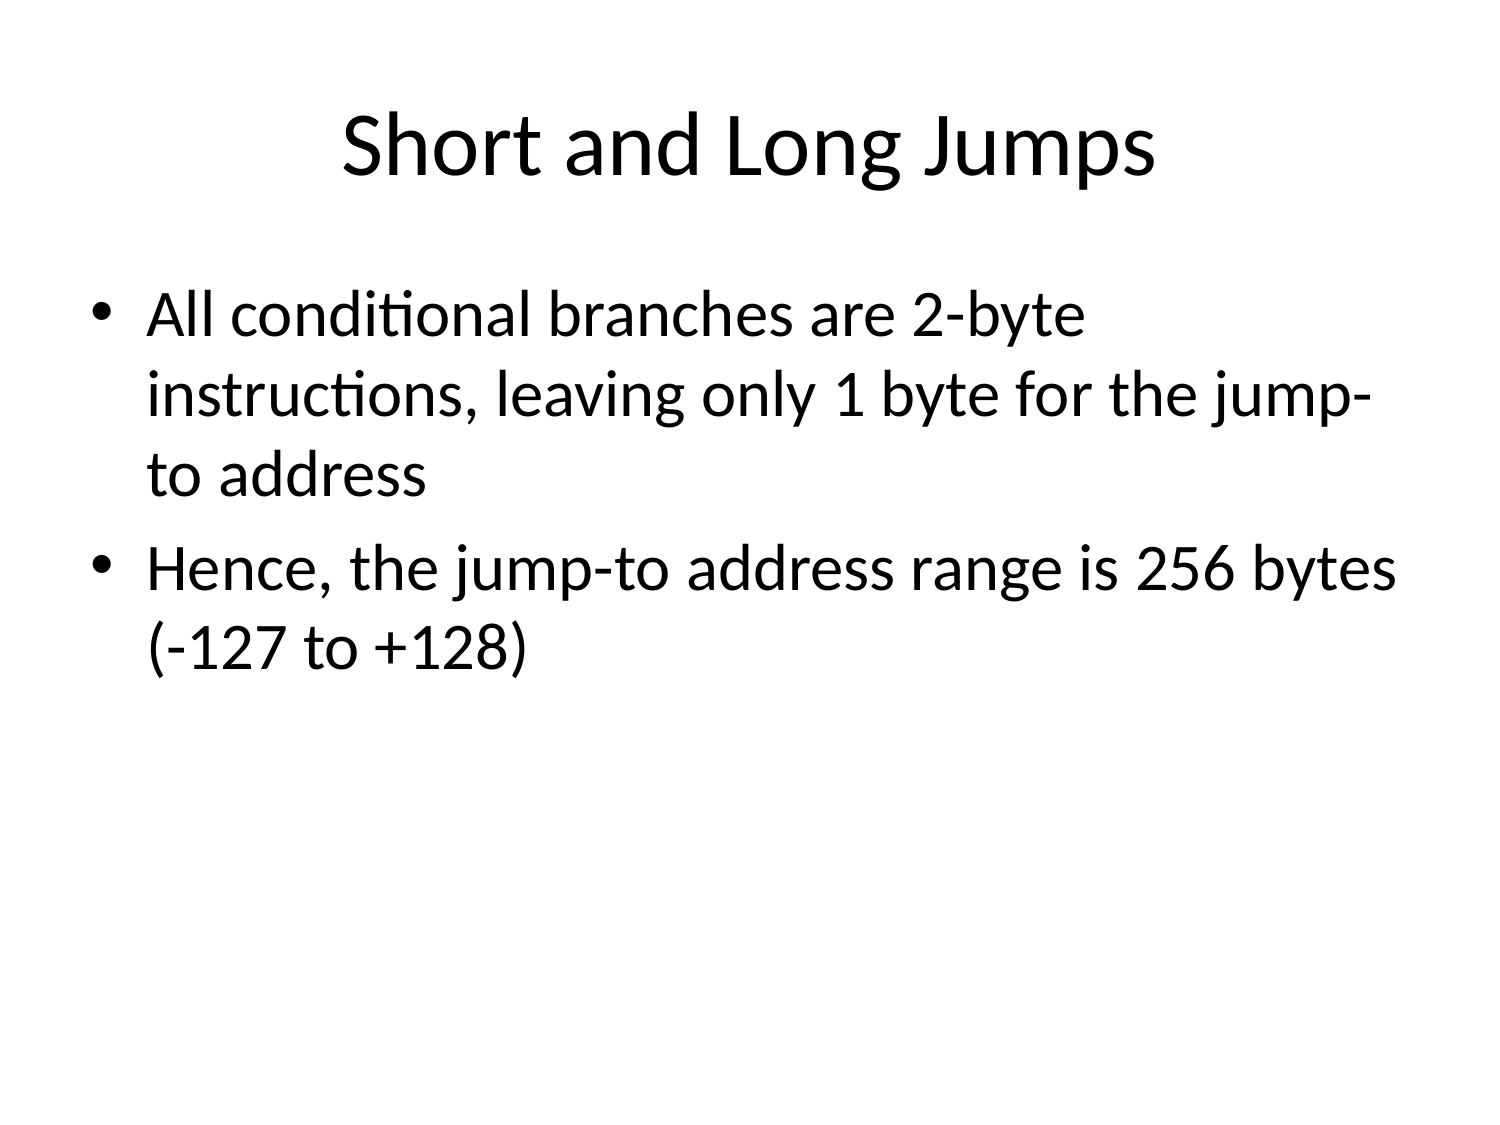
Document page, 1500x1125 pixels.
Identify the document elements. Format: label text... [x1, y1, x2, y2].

title Short and Long Jumps [75, 45, 1425, 233]
list All conditional branches are 2-byte instructions, leaving only 1 byte for the jump-to address Hence, the jump-to address range is 256 bytes (-127 to +128) [75, 262, 1425, 1005]
